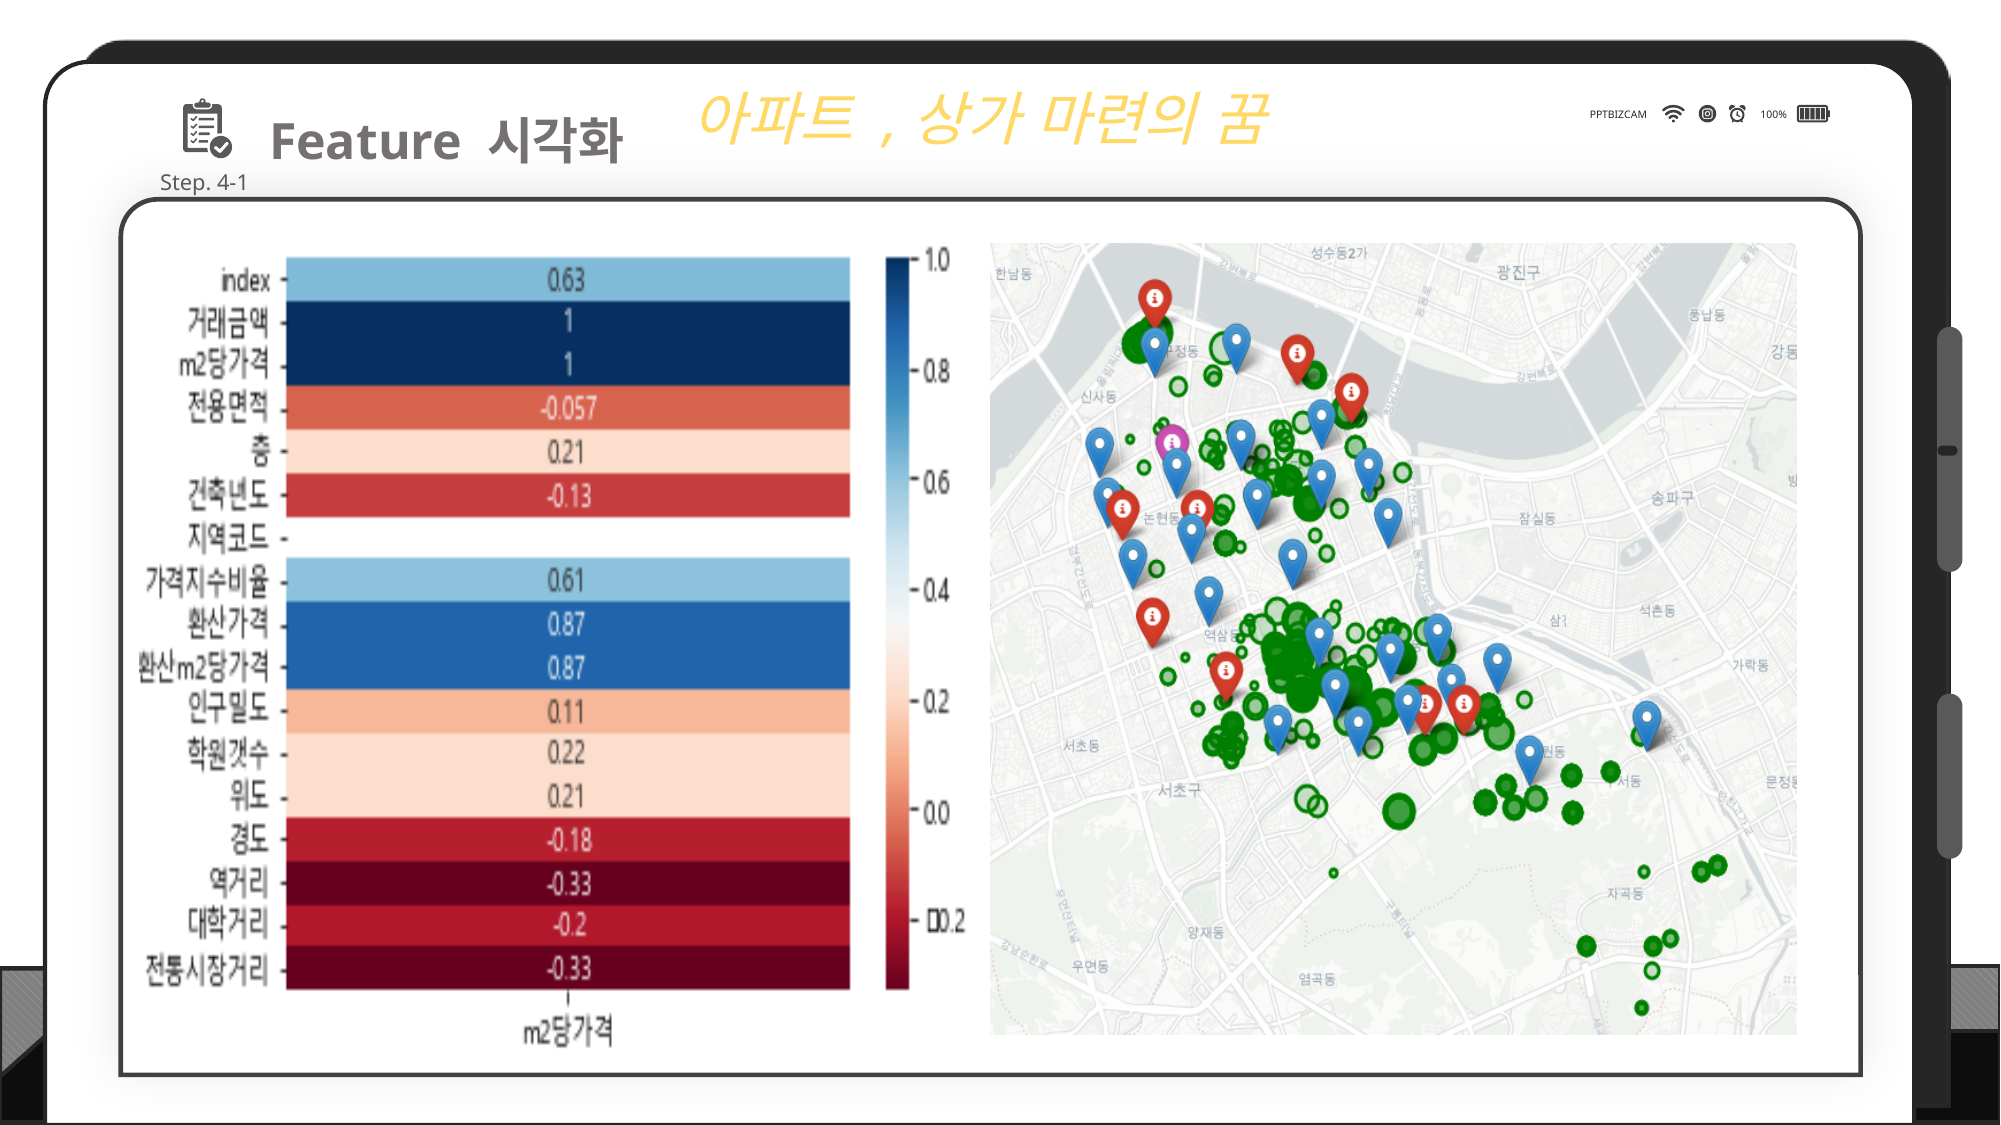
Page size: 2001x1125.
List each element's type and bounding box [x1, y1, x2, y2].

text_box [0, 61, 2000, 1125]
picture [139, 235, 973, 1065]
picture [990, 242, 1797, 1035]
text_box [144, 98, 266, 199]
